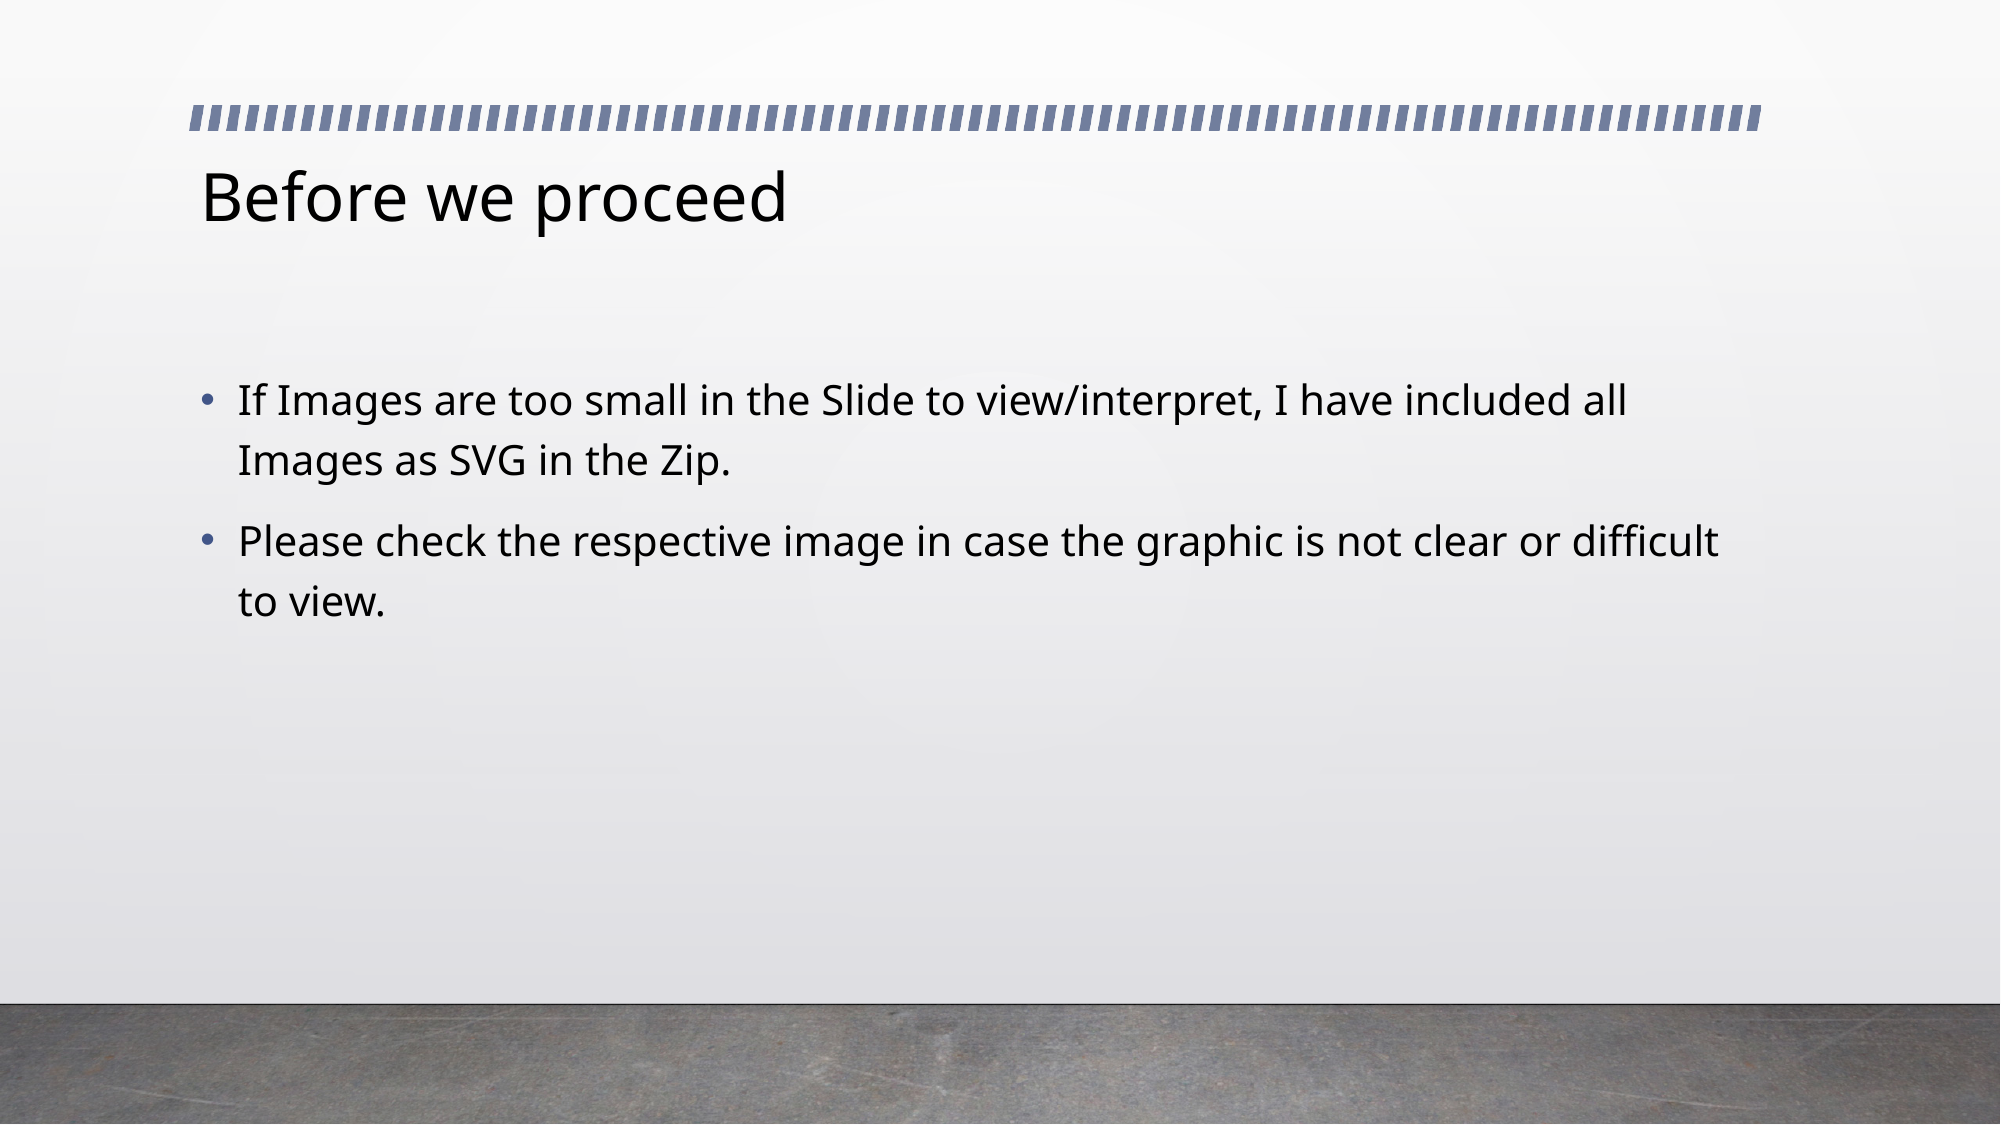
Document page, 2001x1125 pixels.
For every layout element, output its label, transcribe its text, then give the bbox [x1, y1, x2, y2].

picture [0, 1004, 2000, 1124]
title Before we proceed [185, 156, 1761, 329]
list If Images are too small in the Slide to view/interpret, I have included all Images as SVG in the Zip. Please check the respective image in case the graphic is not clear or difficult to view. [185, 356, 1761, 897]
